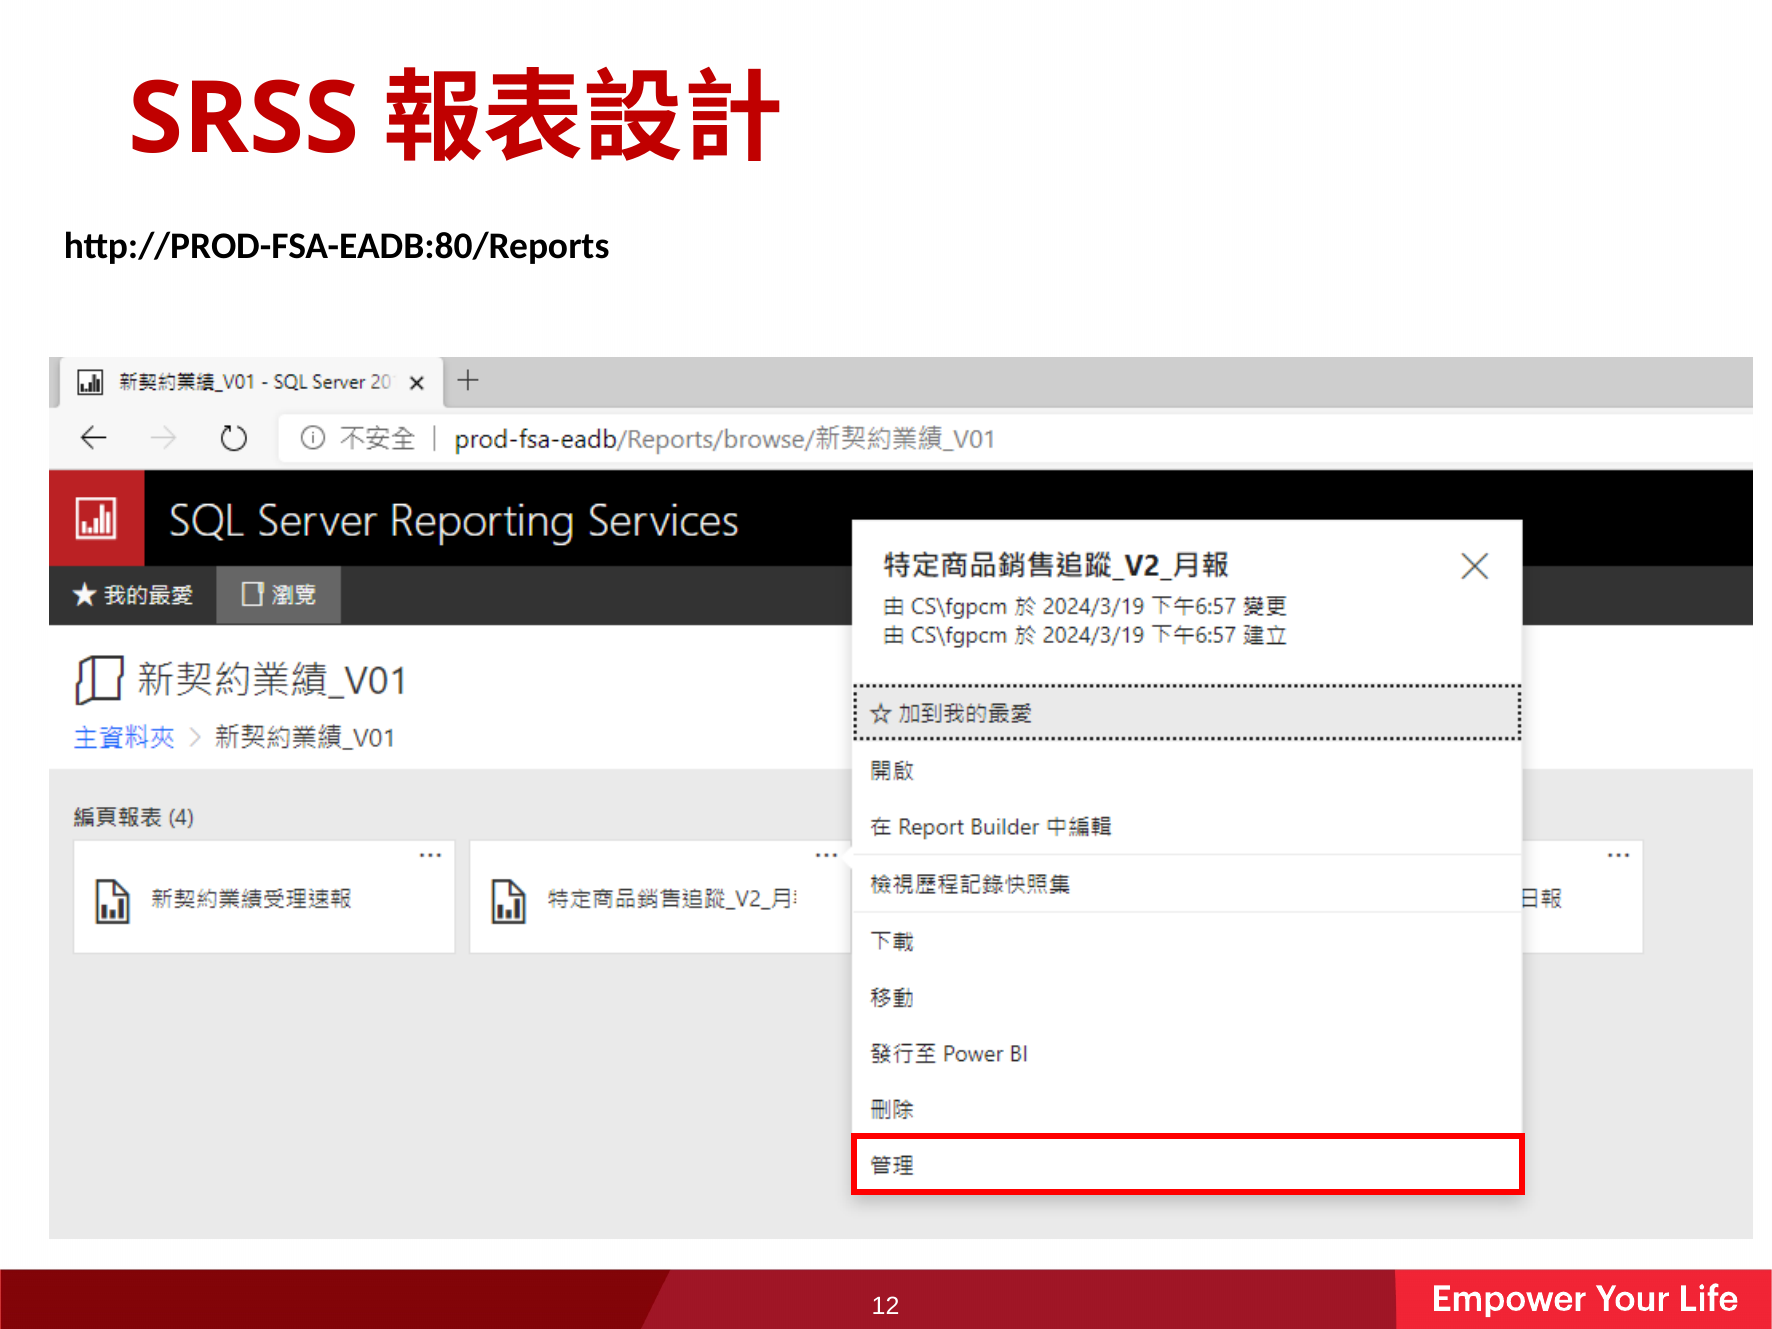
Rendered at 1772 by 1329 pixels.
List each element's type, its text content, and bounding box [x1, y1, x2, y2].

text_box http://PROD-FSA-EADB:80/Reports [49, 213, 641, 274]
slide_number 12 [706, 1276, 1065, 1329]
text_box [48, 357, 1753, 1239]
picture [0, 0, 1772, 1329]
list SRSS報表設計 [91, 44, 1680, 160]
